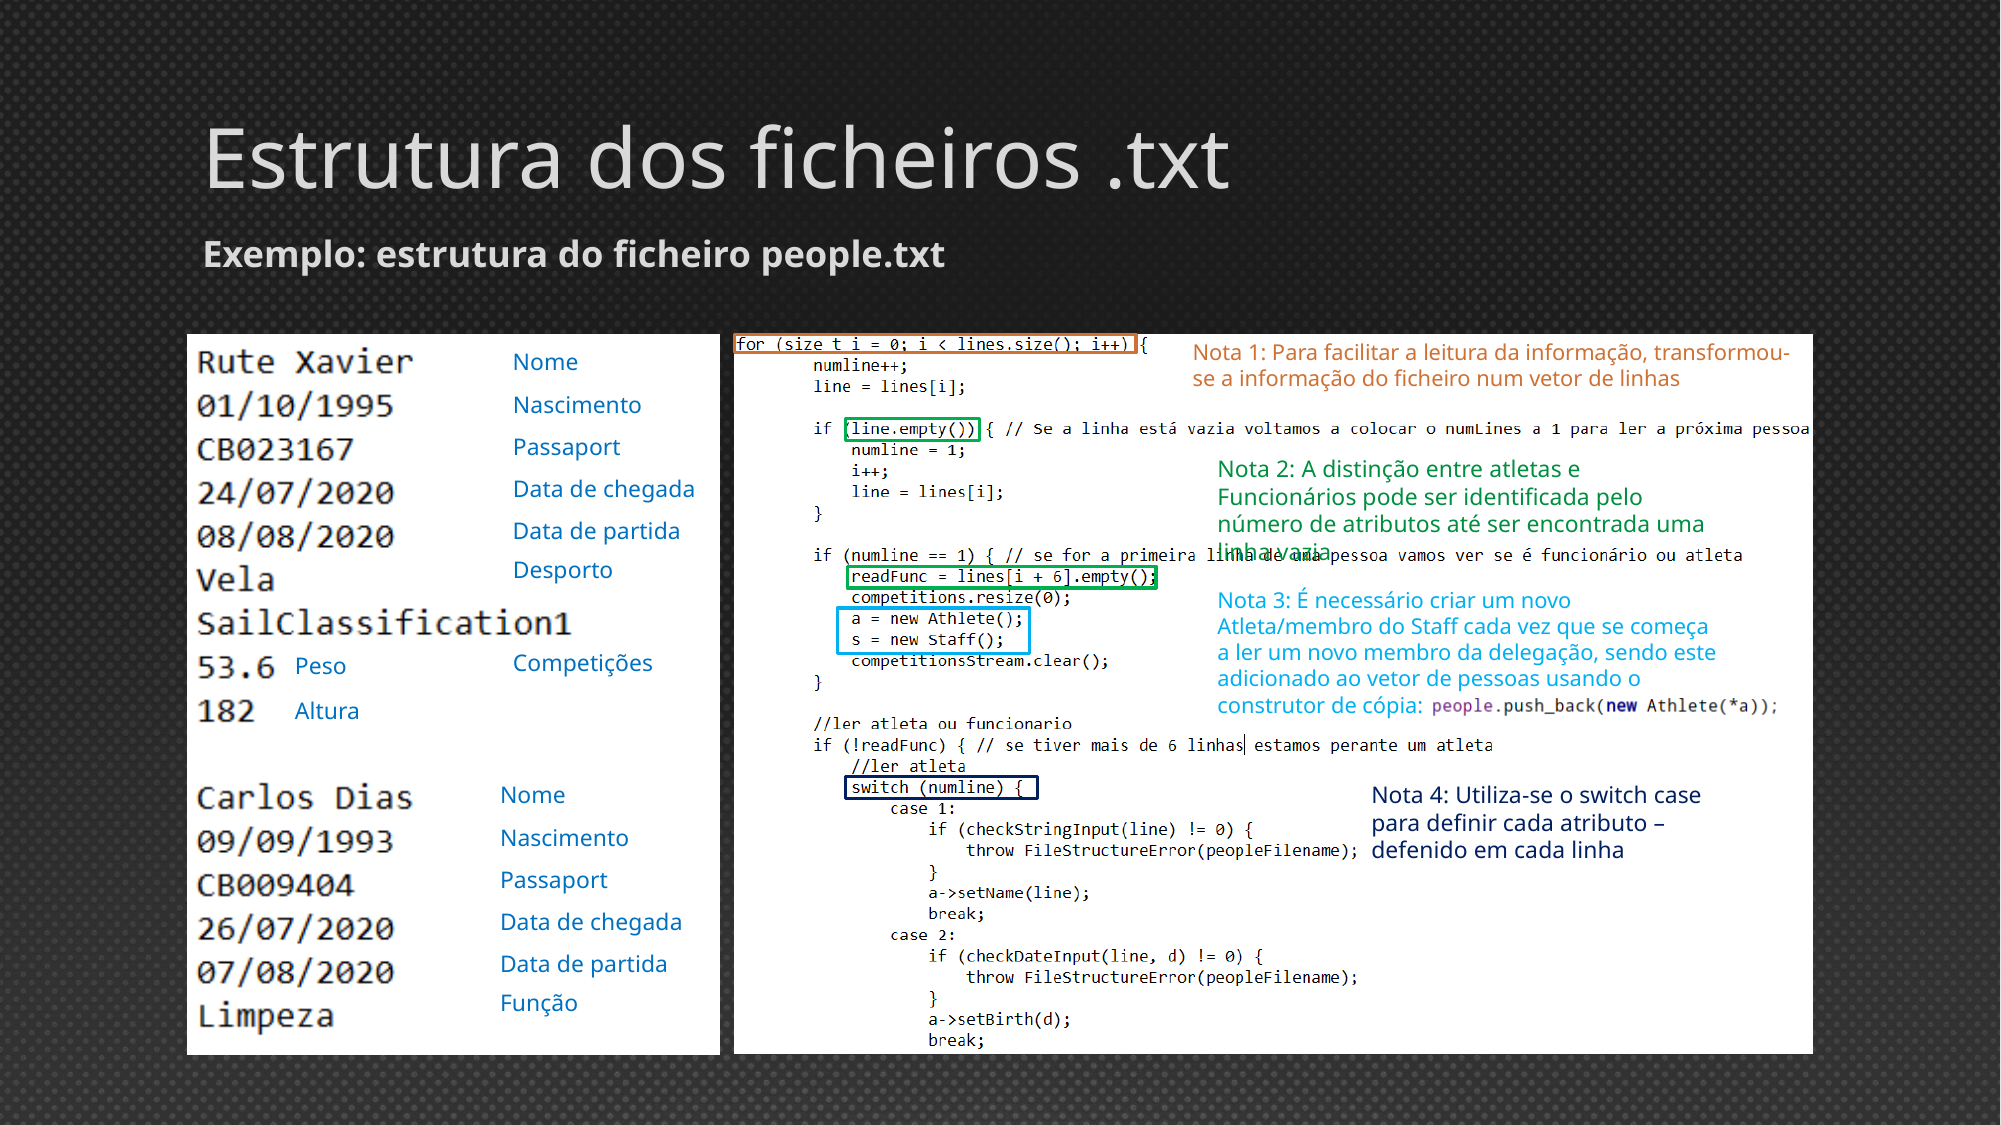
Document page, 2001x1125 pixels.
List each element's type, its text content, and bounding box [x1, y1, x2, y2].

title Estrutura dos ficheiros .txt [187, 0, 1813, 312]
picture [0, 0, 2001, 1125]
text_box Exemplo: estrutura do ficheiro people.txt [187, 201, 1611, 283]
